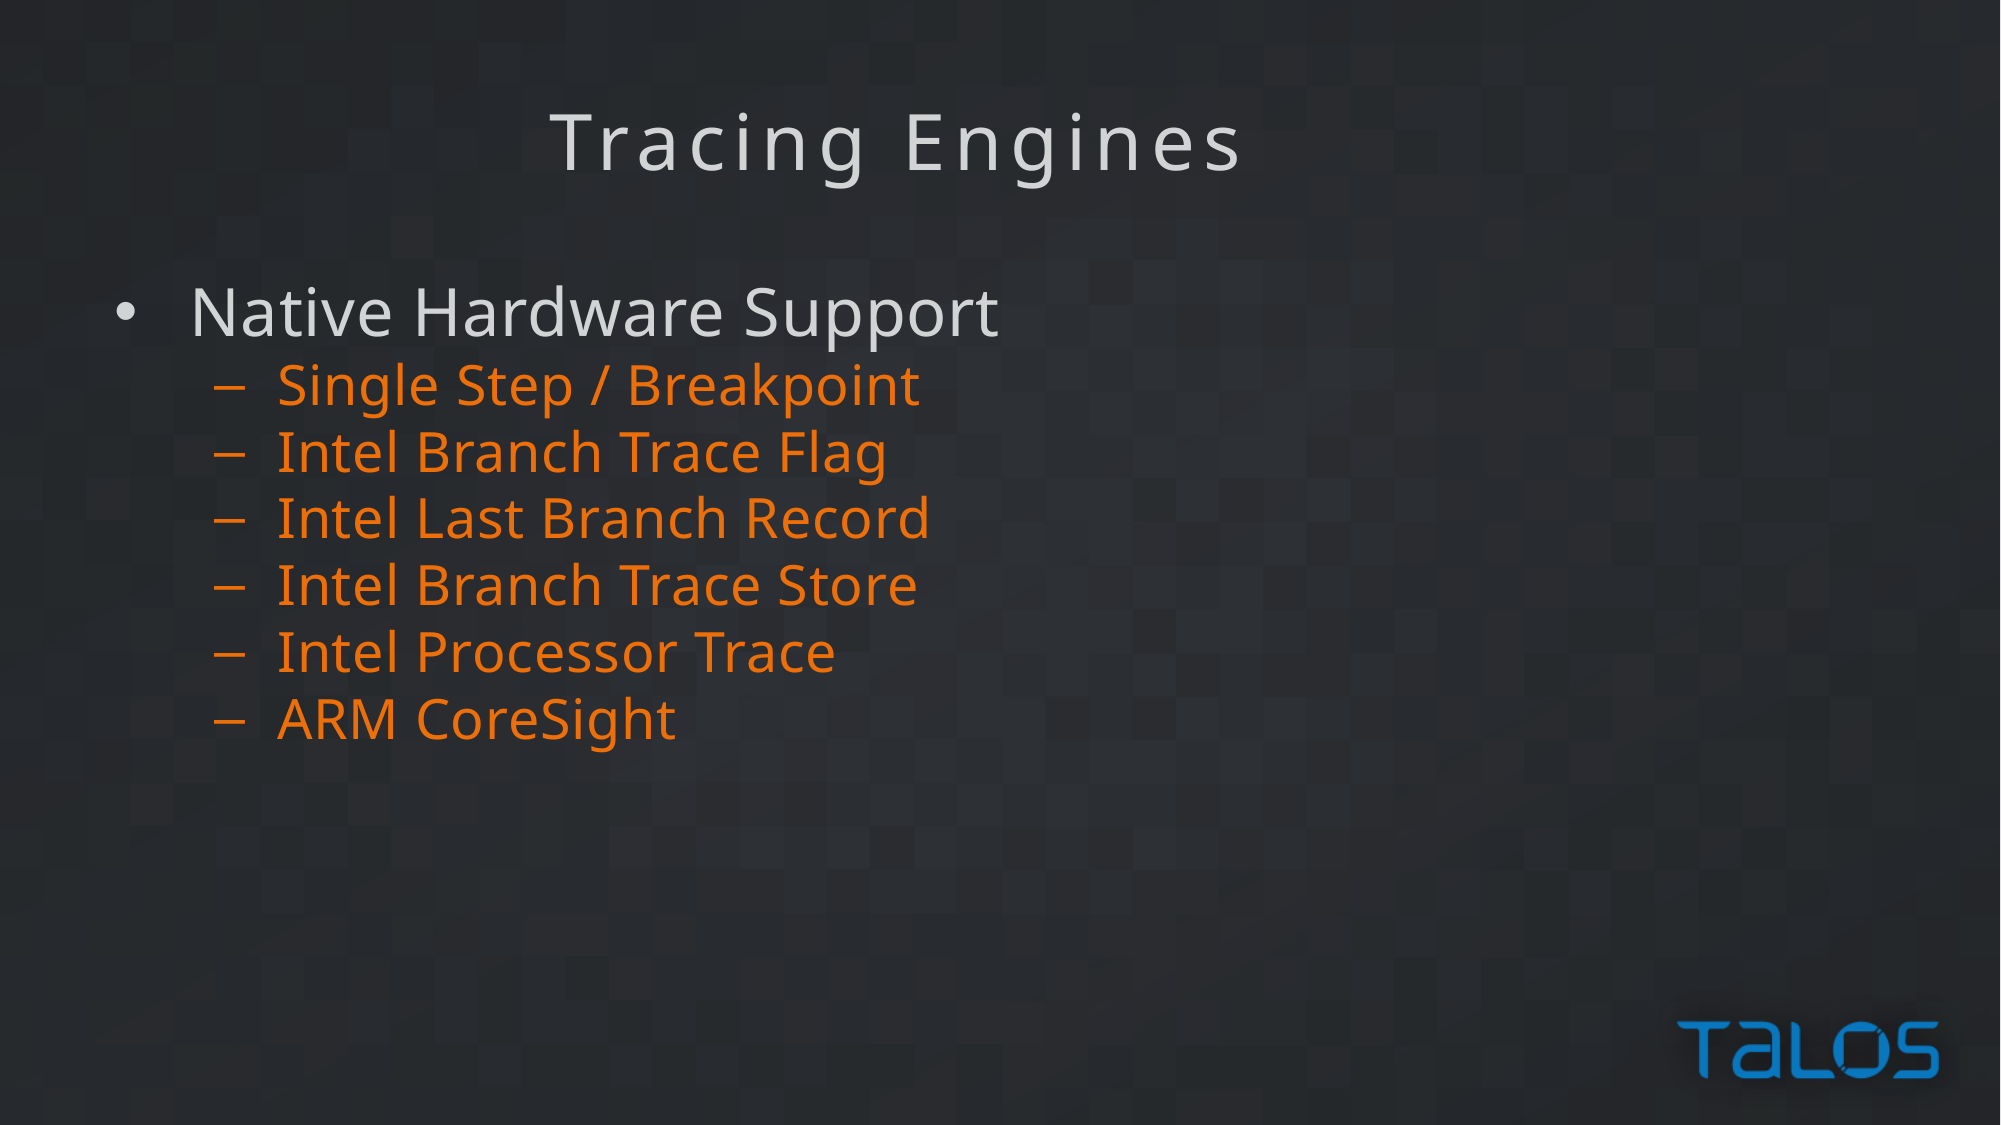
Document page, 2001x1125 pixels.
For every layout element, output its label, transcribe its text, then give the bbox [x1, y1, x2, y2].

text_box Tracing Engines [99, 45, 1900, 233]
text_box Native Hardware Support Single Step / Breakpoint Intel Branch Trace Flag Intel Last Branch Record Intel Branch Trace Store Intel Processor Trace ARM CoreSight [99, 262, 1900, 1005]
